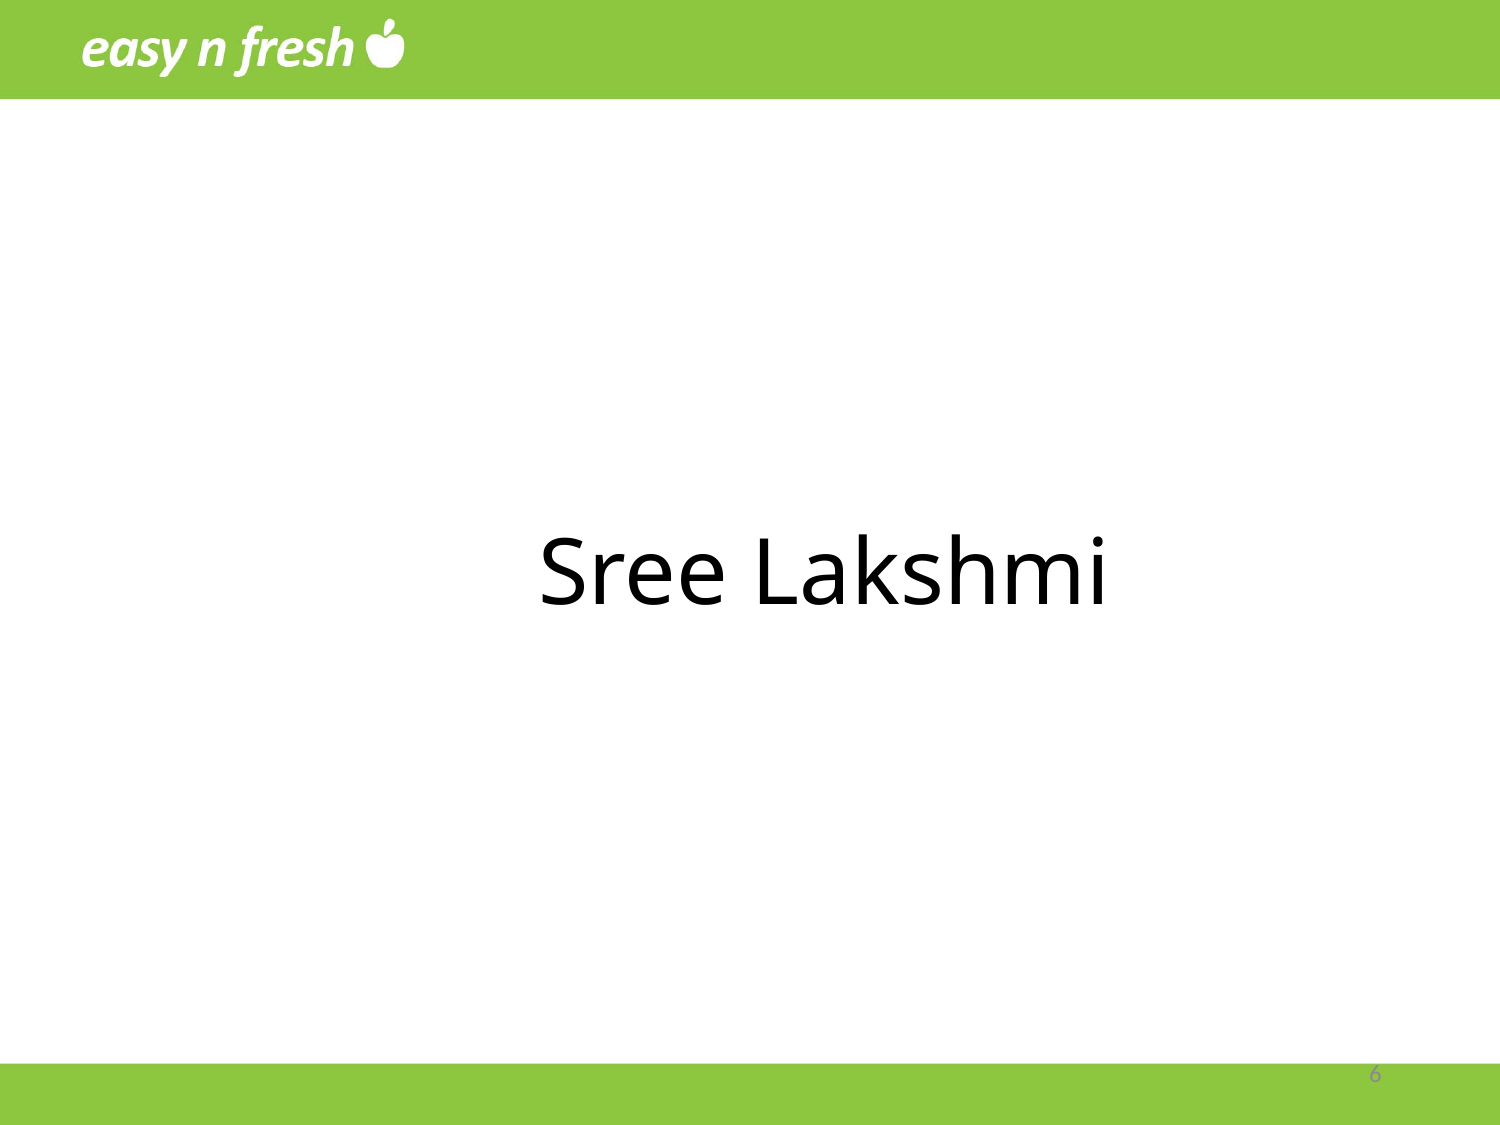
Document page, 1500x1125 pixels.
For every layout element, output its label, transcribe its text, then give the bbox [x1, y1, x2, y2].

slide_number 6 [1059, 1042, 1397, 1103]
title Sree Lakshmi [523, 509, 1500, 641]
picture [0, 0, 1500, 1125]
